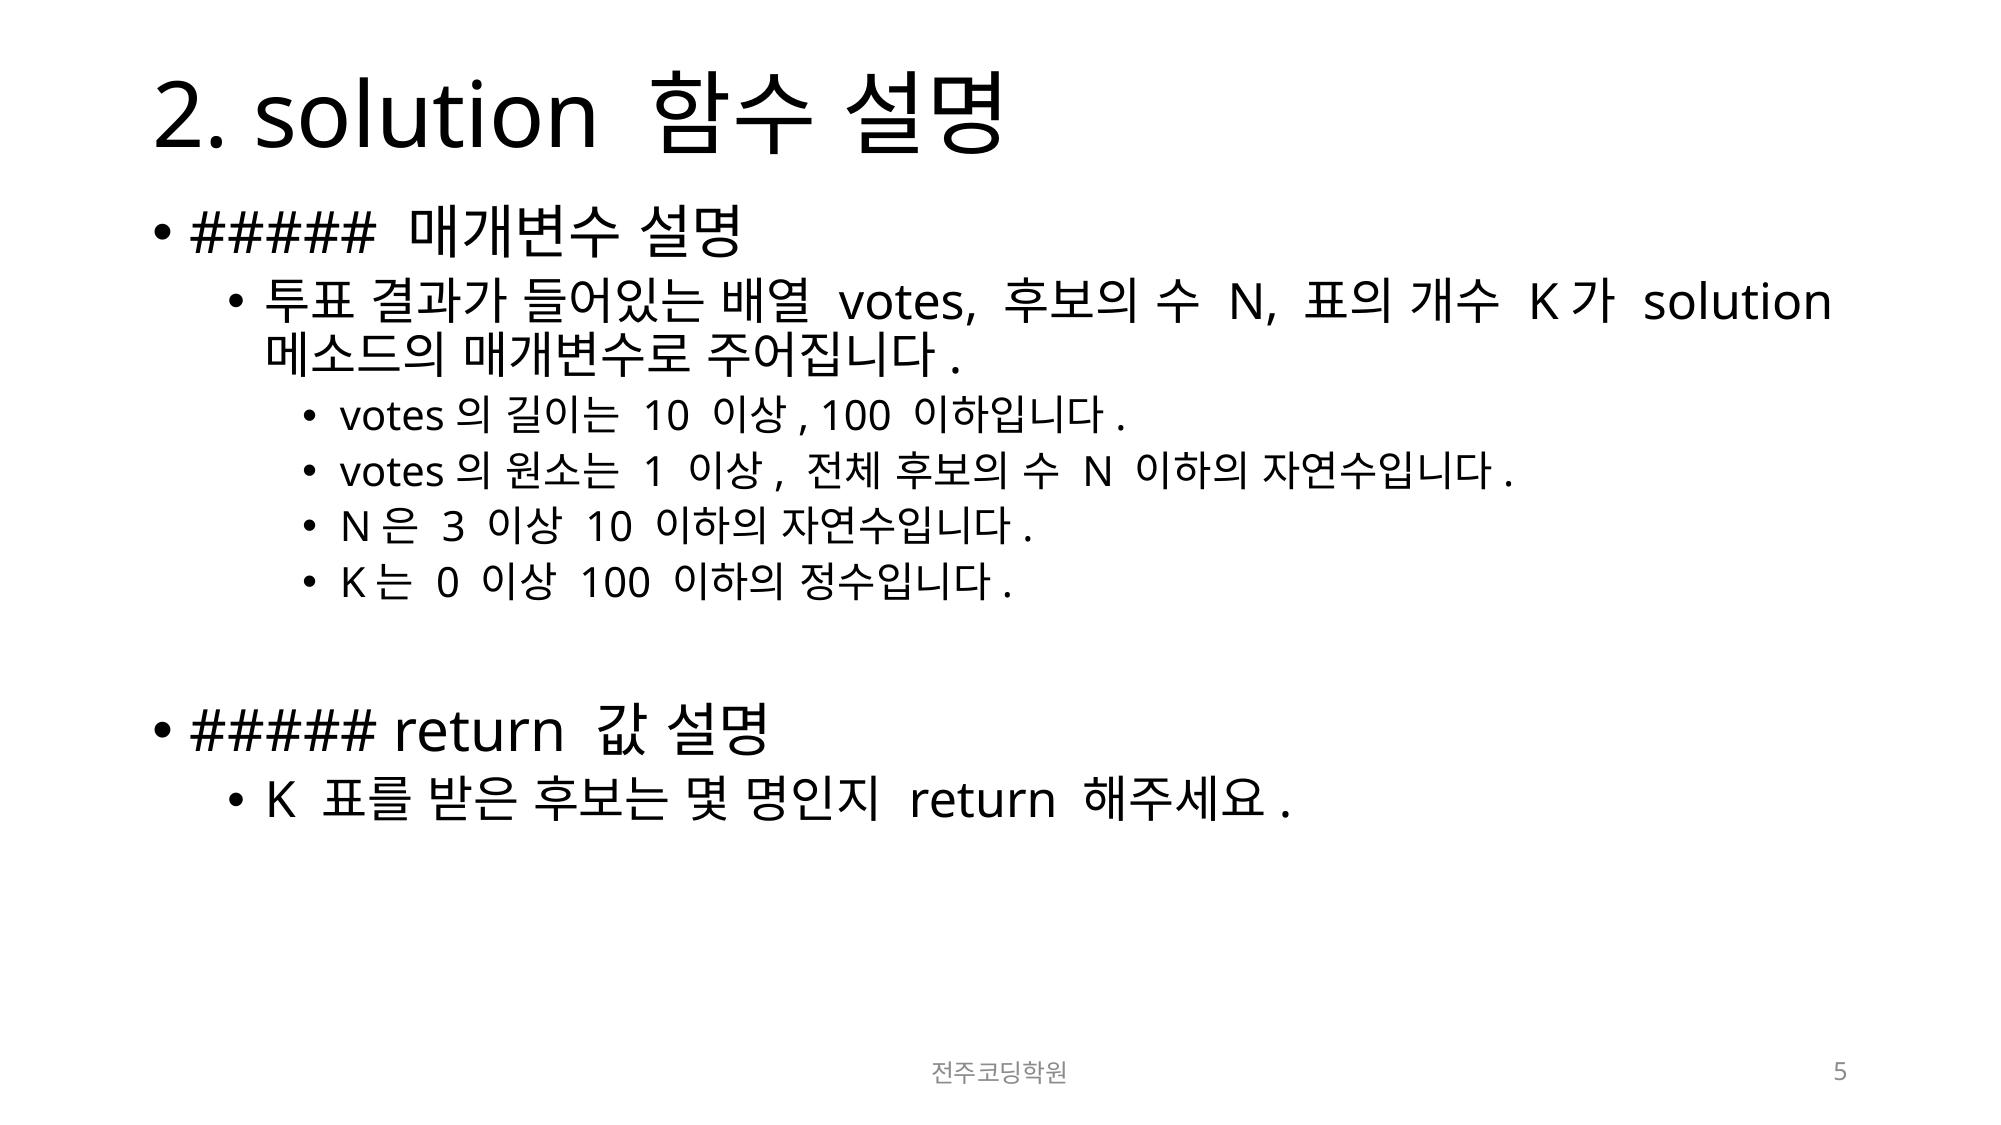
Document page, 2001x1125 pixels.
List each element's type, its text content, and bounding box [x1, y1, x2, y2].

footer 전주코딩학원 [662, 1042, 1338, 1103]
title 2. solution 함수 설명 [137, 8, 1863, 195]
slide_number 5 [1412, 1042, 1863, 1103]
list ##### 매개변수 설명 투표 결과가 들어있는 배열 votes, 후보의 수 N, 표의 개수 K가 solution 메소드의 매개변수로 주어집니다. votes의 길이는 10 이상, 100 이하입니다. votes의 원소는 1 이상, 전체 후보의 수 N 이하의 자연수입니다. N은 3 이상 10 이하의 자연수입니다. K는 0 이상 100 이하의 정수입니다. ##### return 값 설명 K 표를 받은 후보는 몇 명인지 return 해주세요. [137, 195, 1863, 942]
